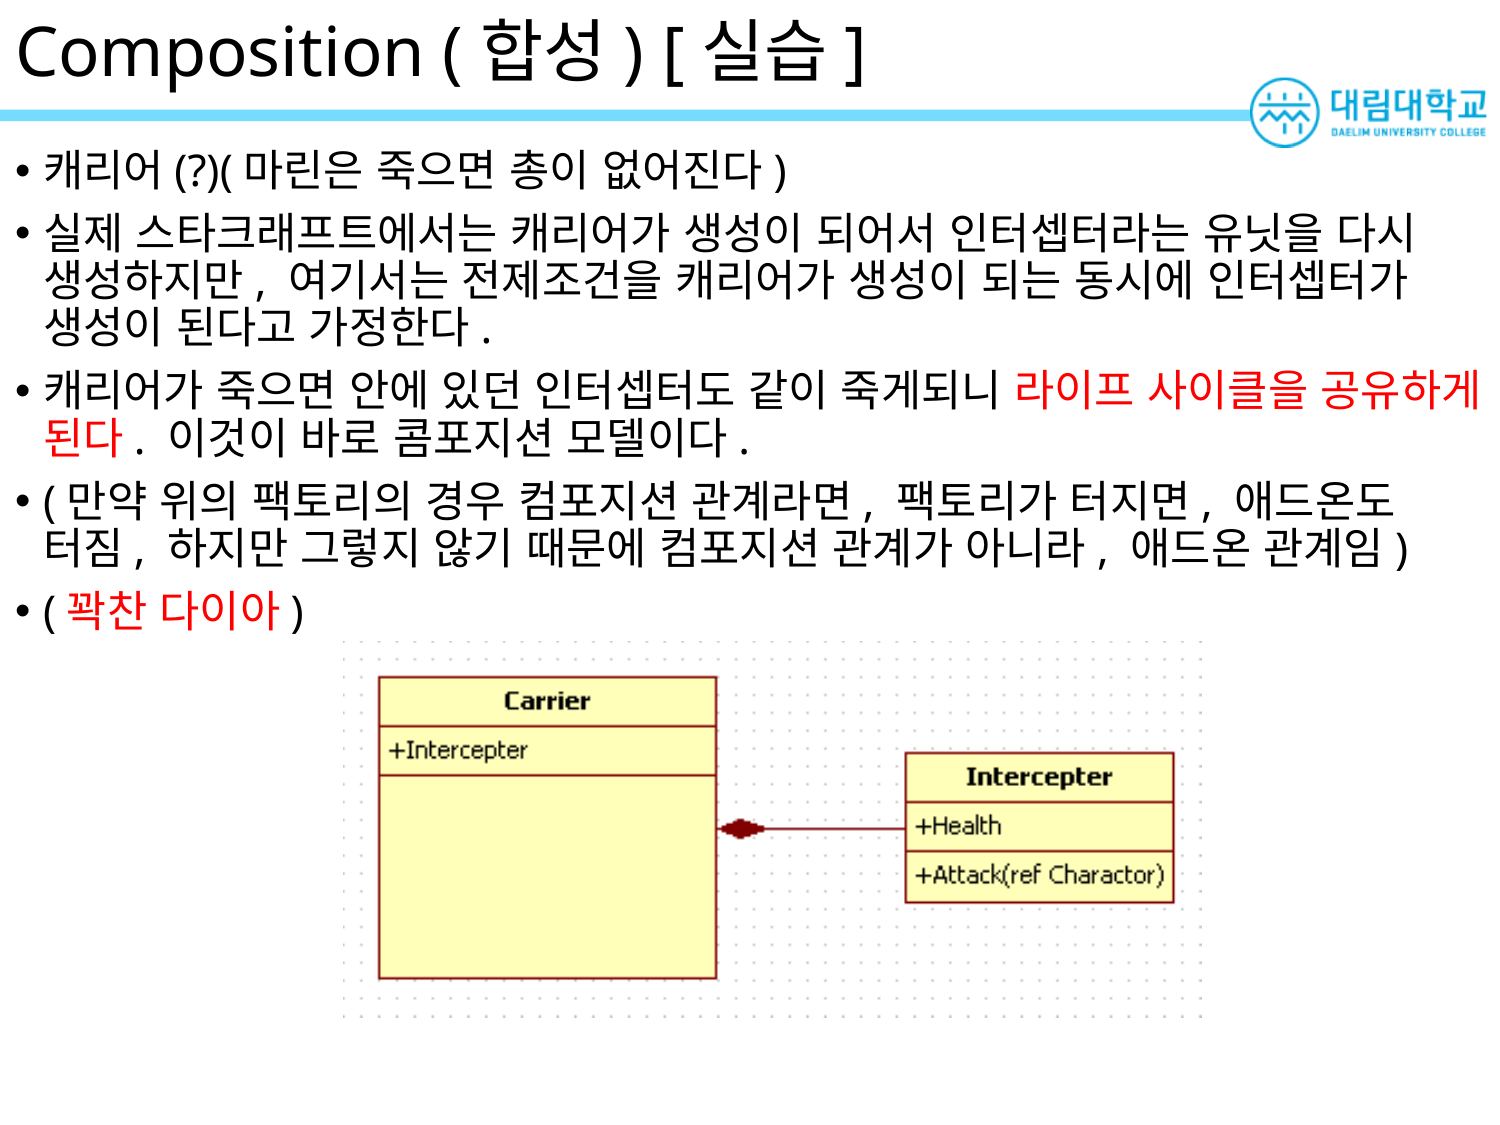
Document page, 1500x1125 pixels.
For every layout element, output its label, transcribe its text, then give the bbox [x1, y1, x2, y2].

title Composition (합성) [실습] [0, 0, 1500, 108]
list 캐리어(?)(마린은 죽으면 총이 없어진다) 실제 스타크래프트에서는 캐리어가 생성이 되어서 인터셉터라는 유닛을 다시 생성하지만, 여기서는 전제조건을 캐리어가 생성이 되는 동시에 인터셉터가 생성이 된다고 가정한다. 캐리어가 죽으면 안에 있던 인터셉터도 같이 죽게되니 라이프 사이클을 공유하게 된다. 이것이 바로 콤포지션 모델이다. (만약 위의 팩토리의 경우 컴포지션 관계라면, 팩토리가 터지면, 애드온도 터짐, 하지만 그렇지 않기 때문에 컴포지션 관계가 아니라, 애드온 관계임) (꽉찬 다이아) [0, 141, 1500, 1070]
picture [1476, 108, 1487, 115]
picture [343, 641, 1202, 1018]
picture [1250, 108, 1487, 141]
